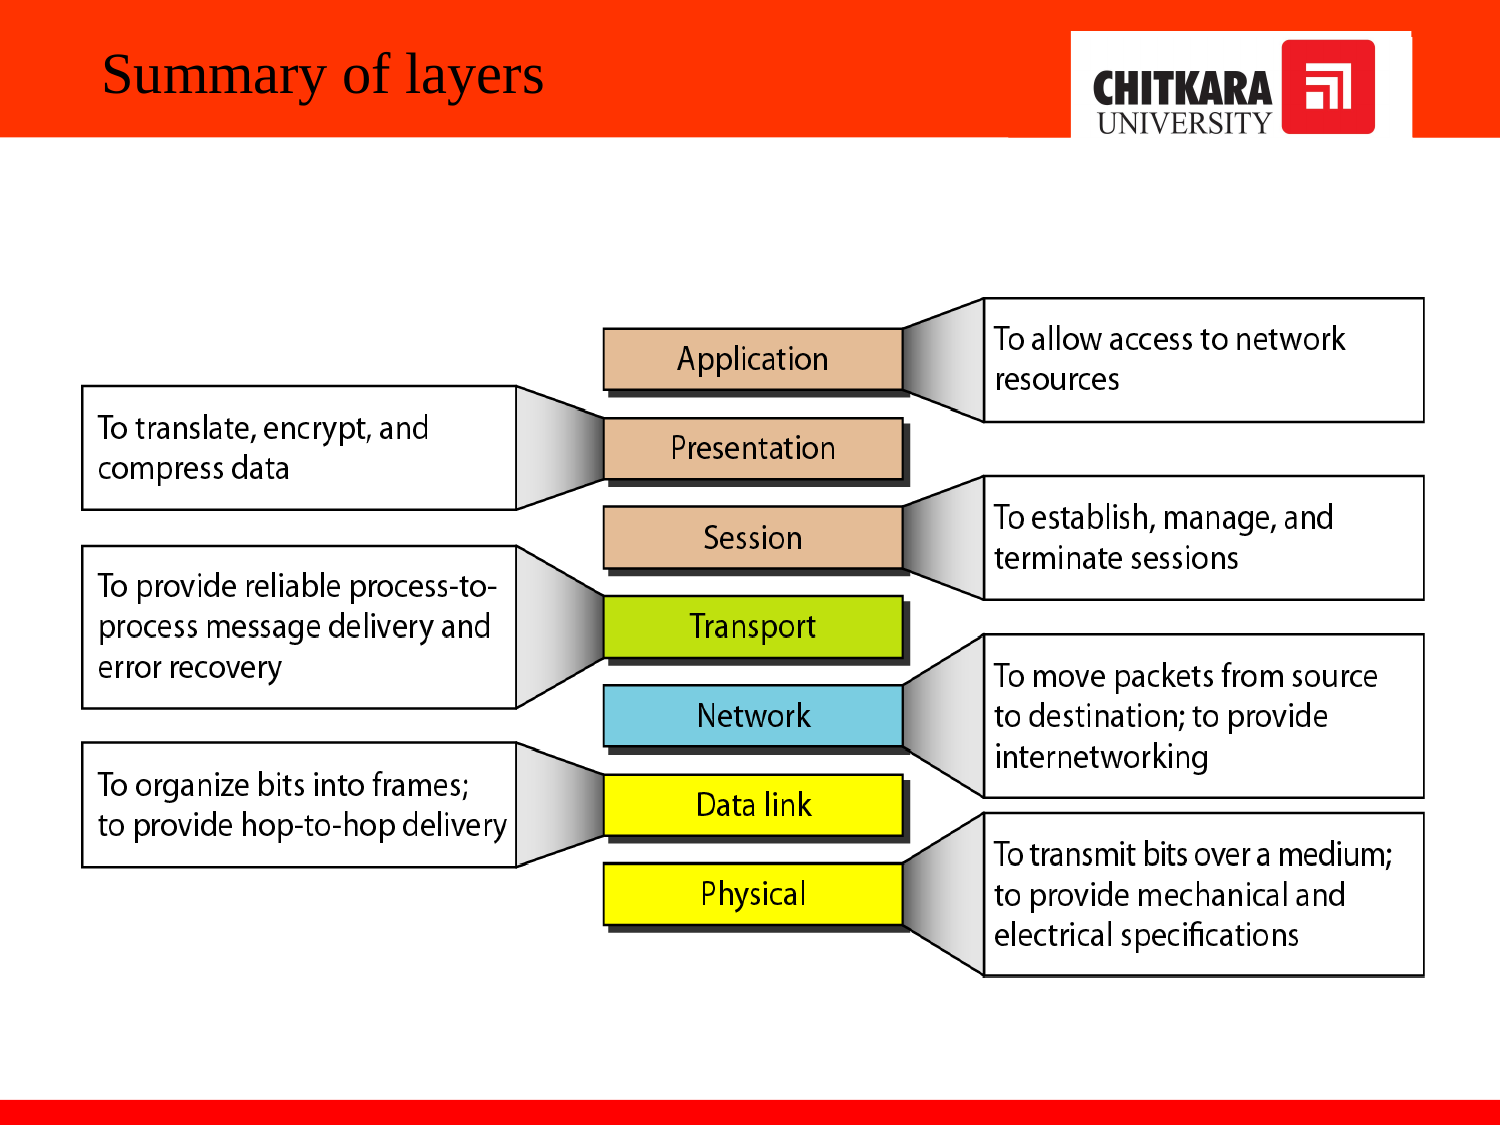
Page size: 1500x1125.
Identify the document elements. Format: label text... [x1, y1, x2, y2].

picture [81, 297, 1426, 978]
title Summary of layers [0, 0, 900, 150]
picture [1074, 37, 1390, 138]
